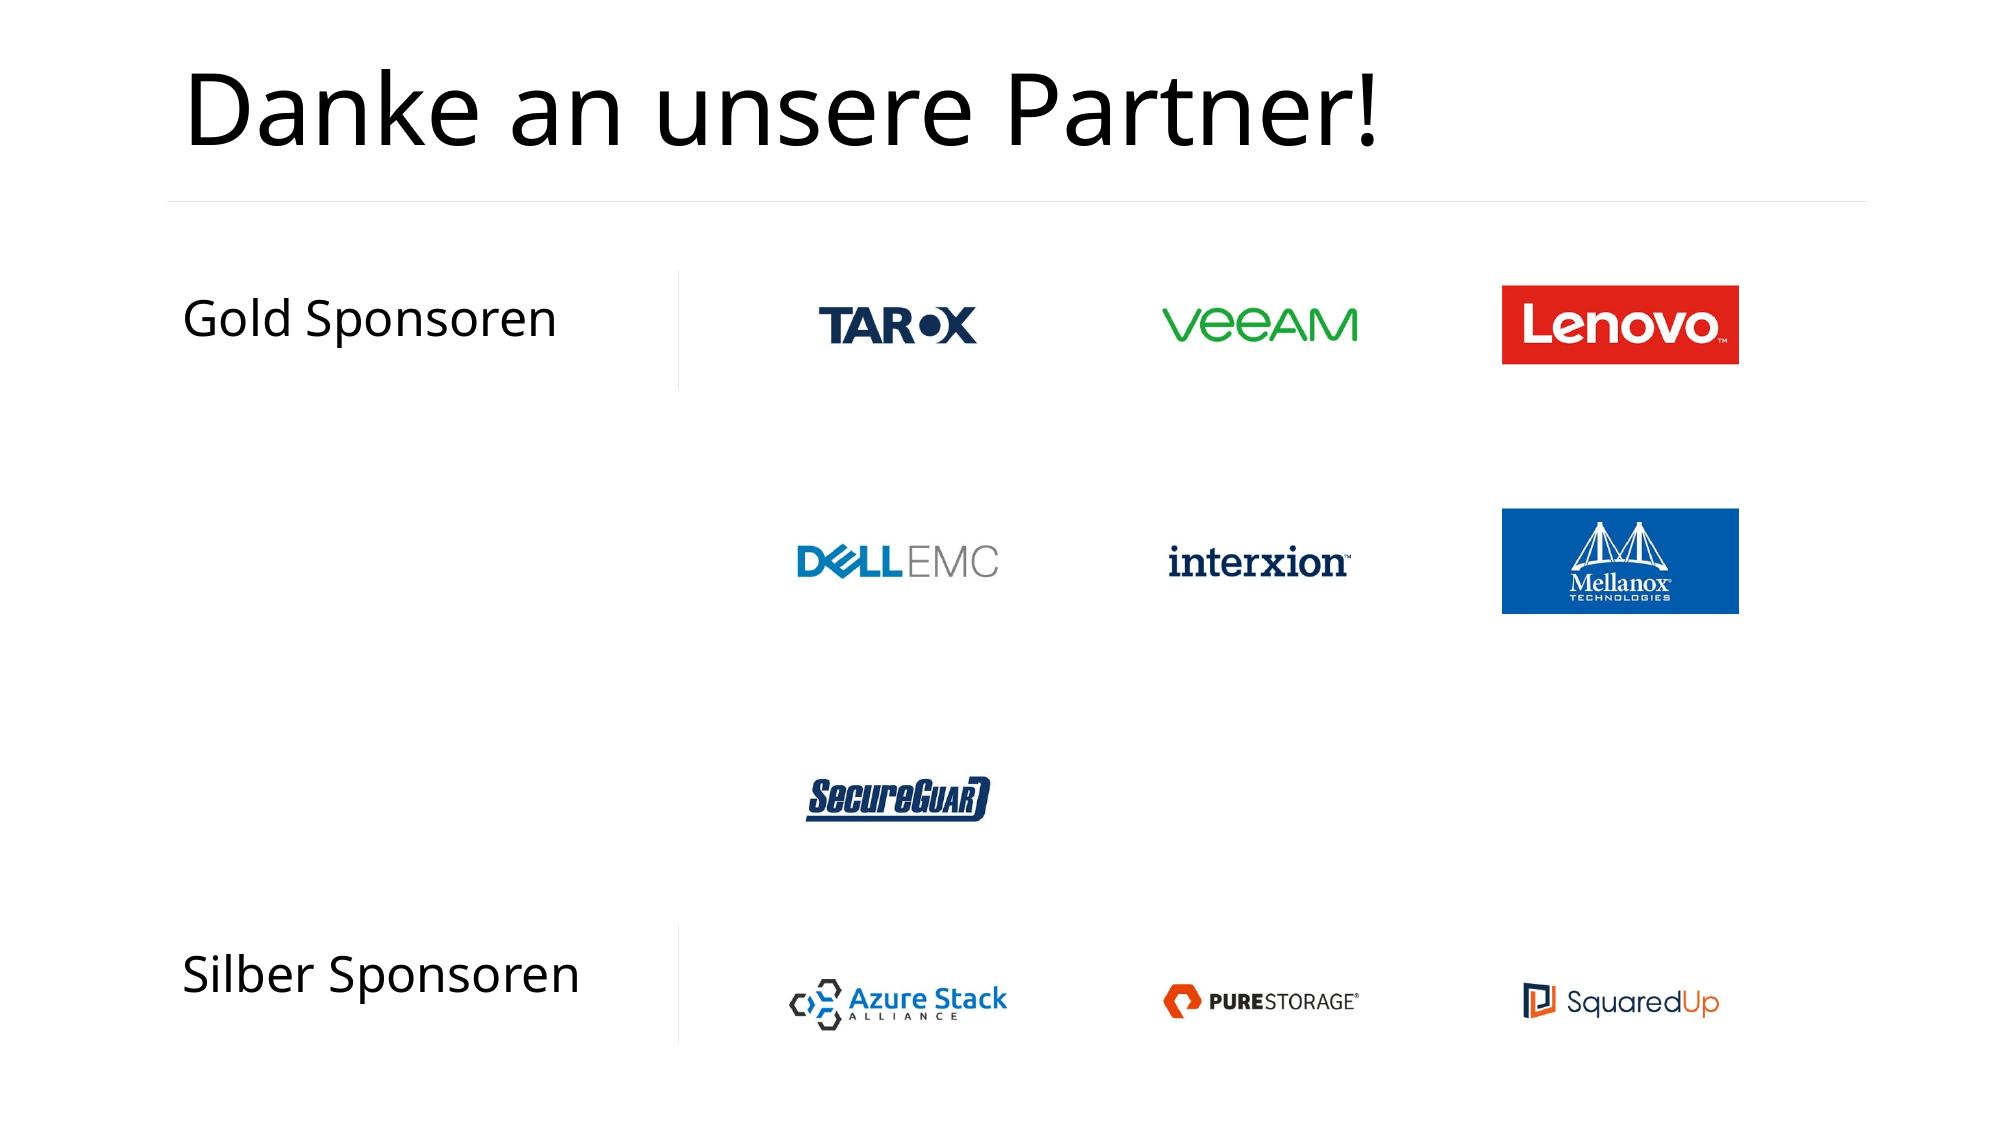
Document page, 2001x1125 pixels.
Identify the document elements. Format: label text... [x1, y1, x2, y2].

picture [1140, 882, 1378, 1119]
picture [1140, 206, 1378, 680]
picture [1502, 947, 1739, 1053]
picture [779, 949, 1016, 1055]
title Danke an unsere Partner! [167, 26, 1893, 200]
list Silber Sponsoren [167, 941, 644, 1060]
picture [1502, 206, 1739, 680]
list Gold Sponsoren [167, 286, 644, 405]
picture [779, 206, 1016, 918]
